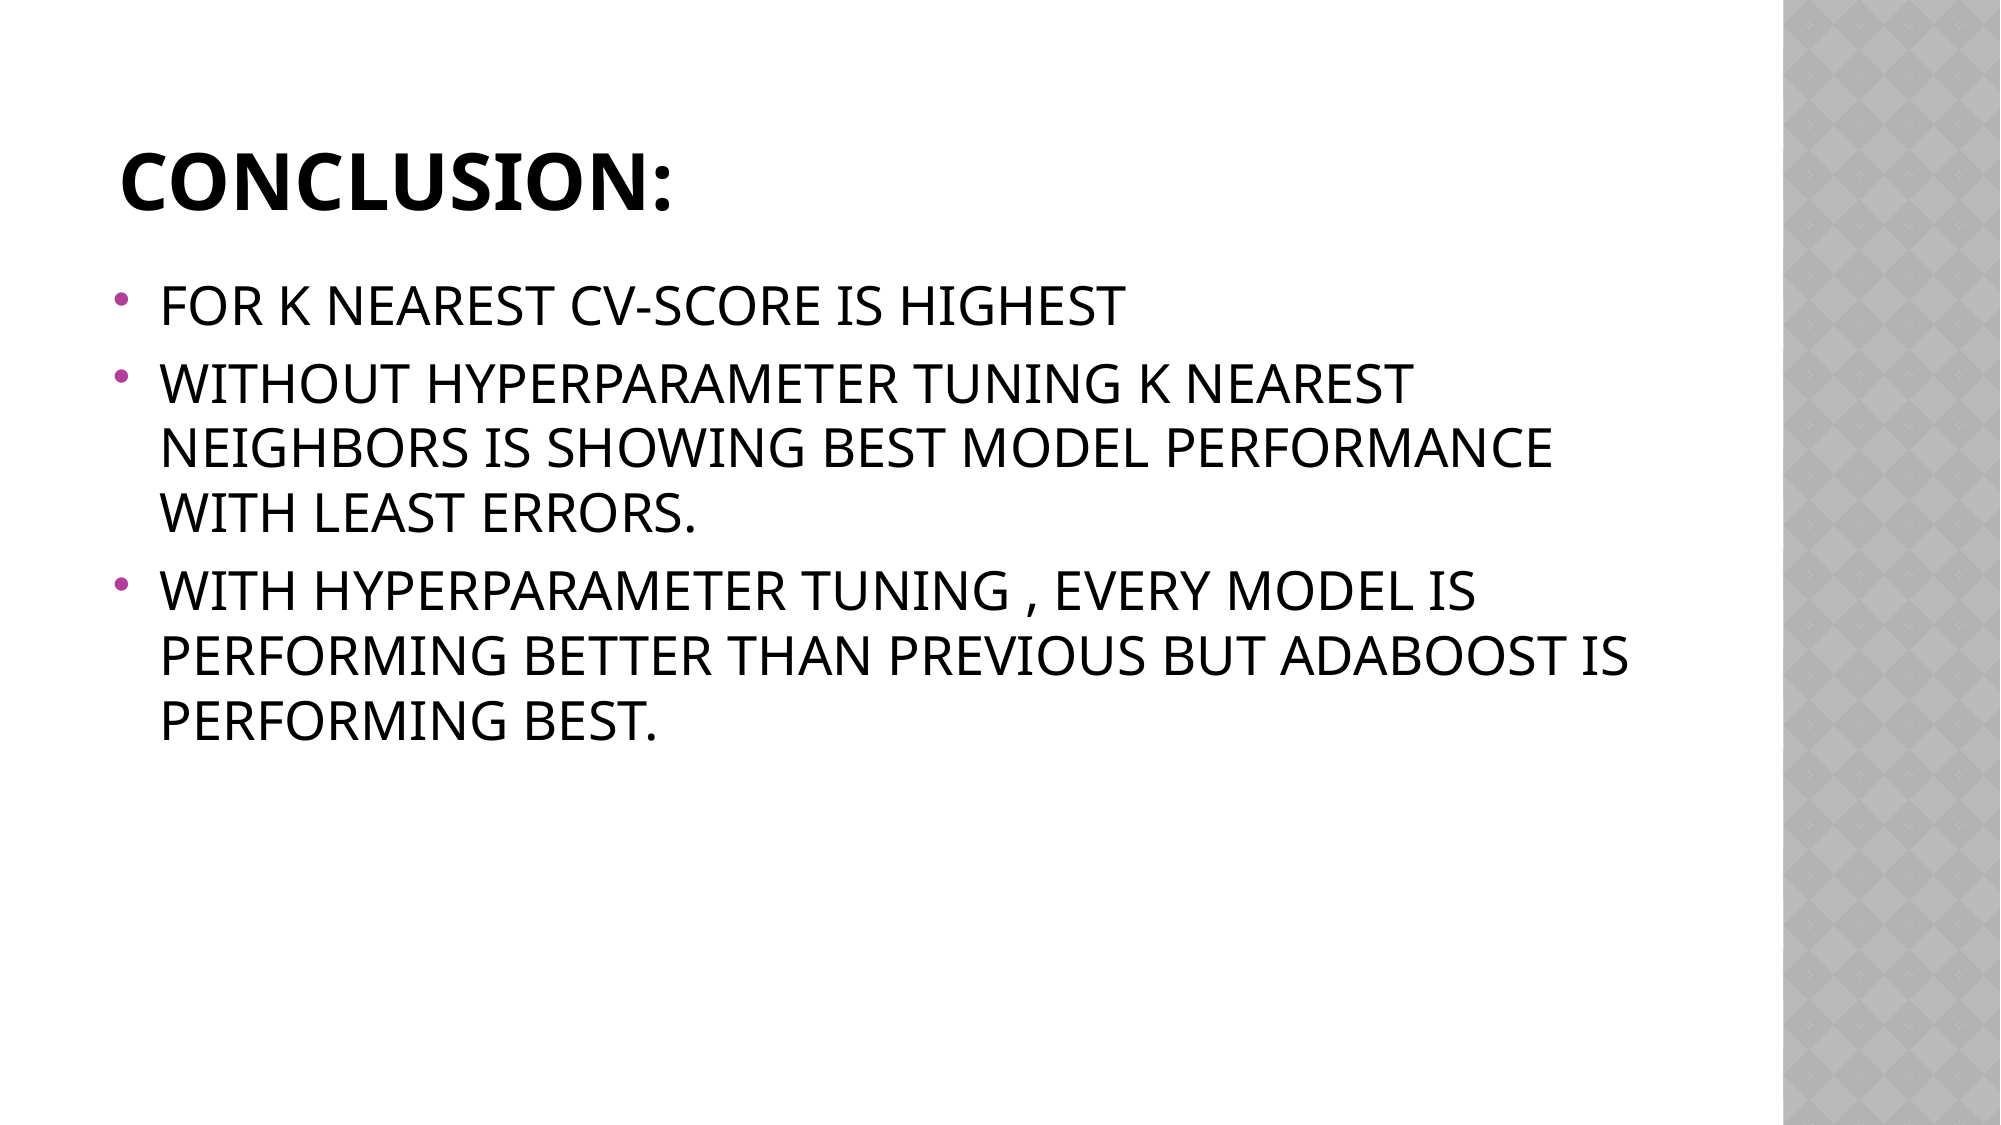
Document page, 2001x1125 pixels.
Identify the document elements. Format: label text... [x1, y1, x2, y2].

title Conclusion: [111, 99, 1522, 227]
list FOR K NEAREST CV-SCORE IS HIGHEST WITHOUT HYPERPARAMETER TUNING K NEAREST NEIGHBORS IS SHOWING BEST MODEL PERFORMANCE WITH LEAST ERRORS. WITH HYPERPARAMETER TUNING , EVERY MODEL IS PERFORMING BETTER THAN PREVIOUS BUT ADABOOST IS PERFORMING BEST. [99, 264, 1684, 1059]
